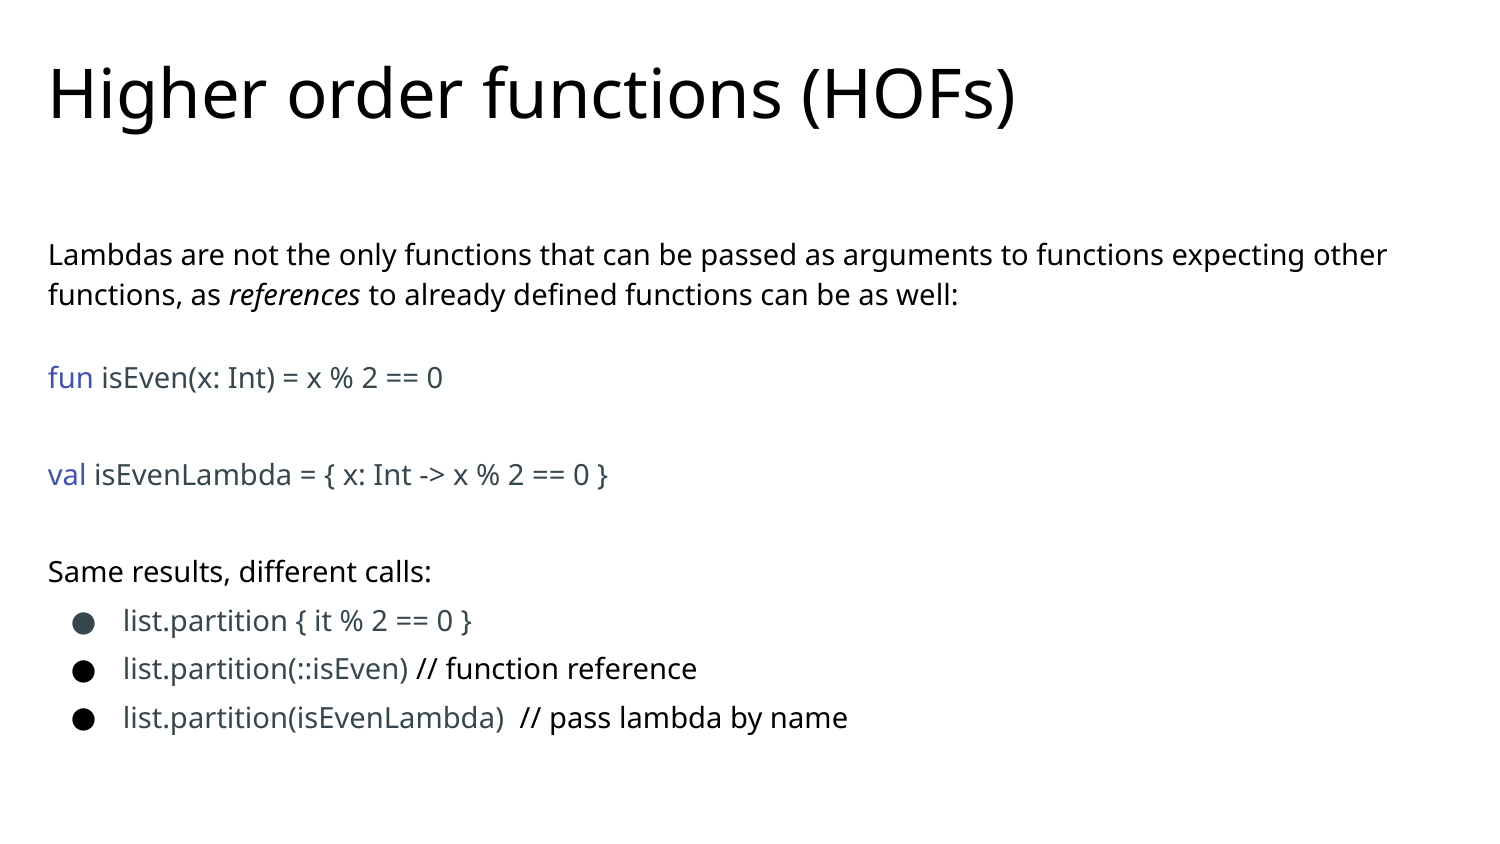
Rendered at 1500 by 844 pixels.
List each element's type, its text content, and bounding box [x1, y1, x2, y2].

list Lambdas are not the only functions that can be passed as arguments to functions expecting other functions, as references to already defined functions can be as well: fun isEven(x: Int) = x % 2 == 0 val isEvenLambda = { x: Int -> x % 2 == 0 } Same results, different calls: list.partition { it % 2 == 0 } list.partition(::isEven) // function reference list.partition(isEvenLambda) // pass lambda by name [48, 218, 1414, 687]
title Higher order functions (HOFs) [48, 48, 1443, 123]
